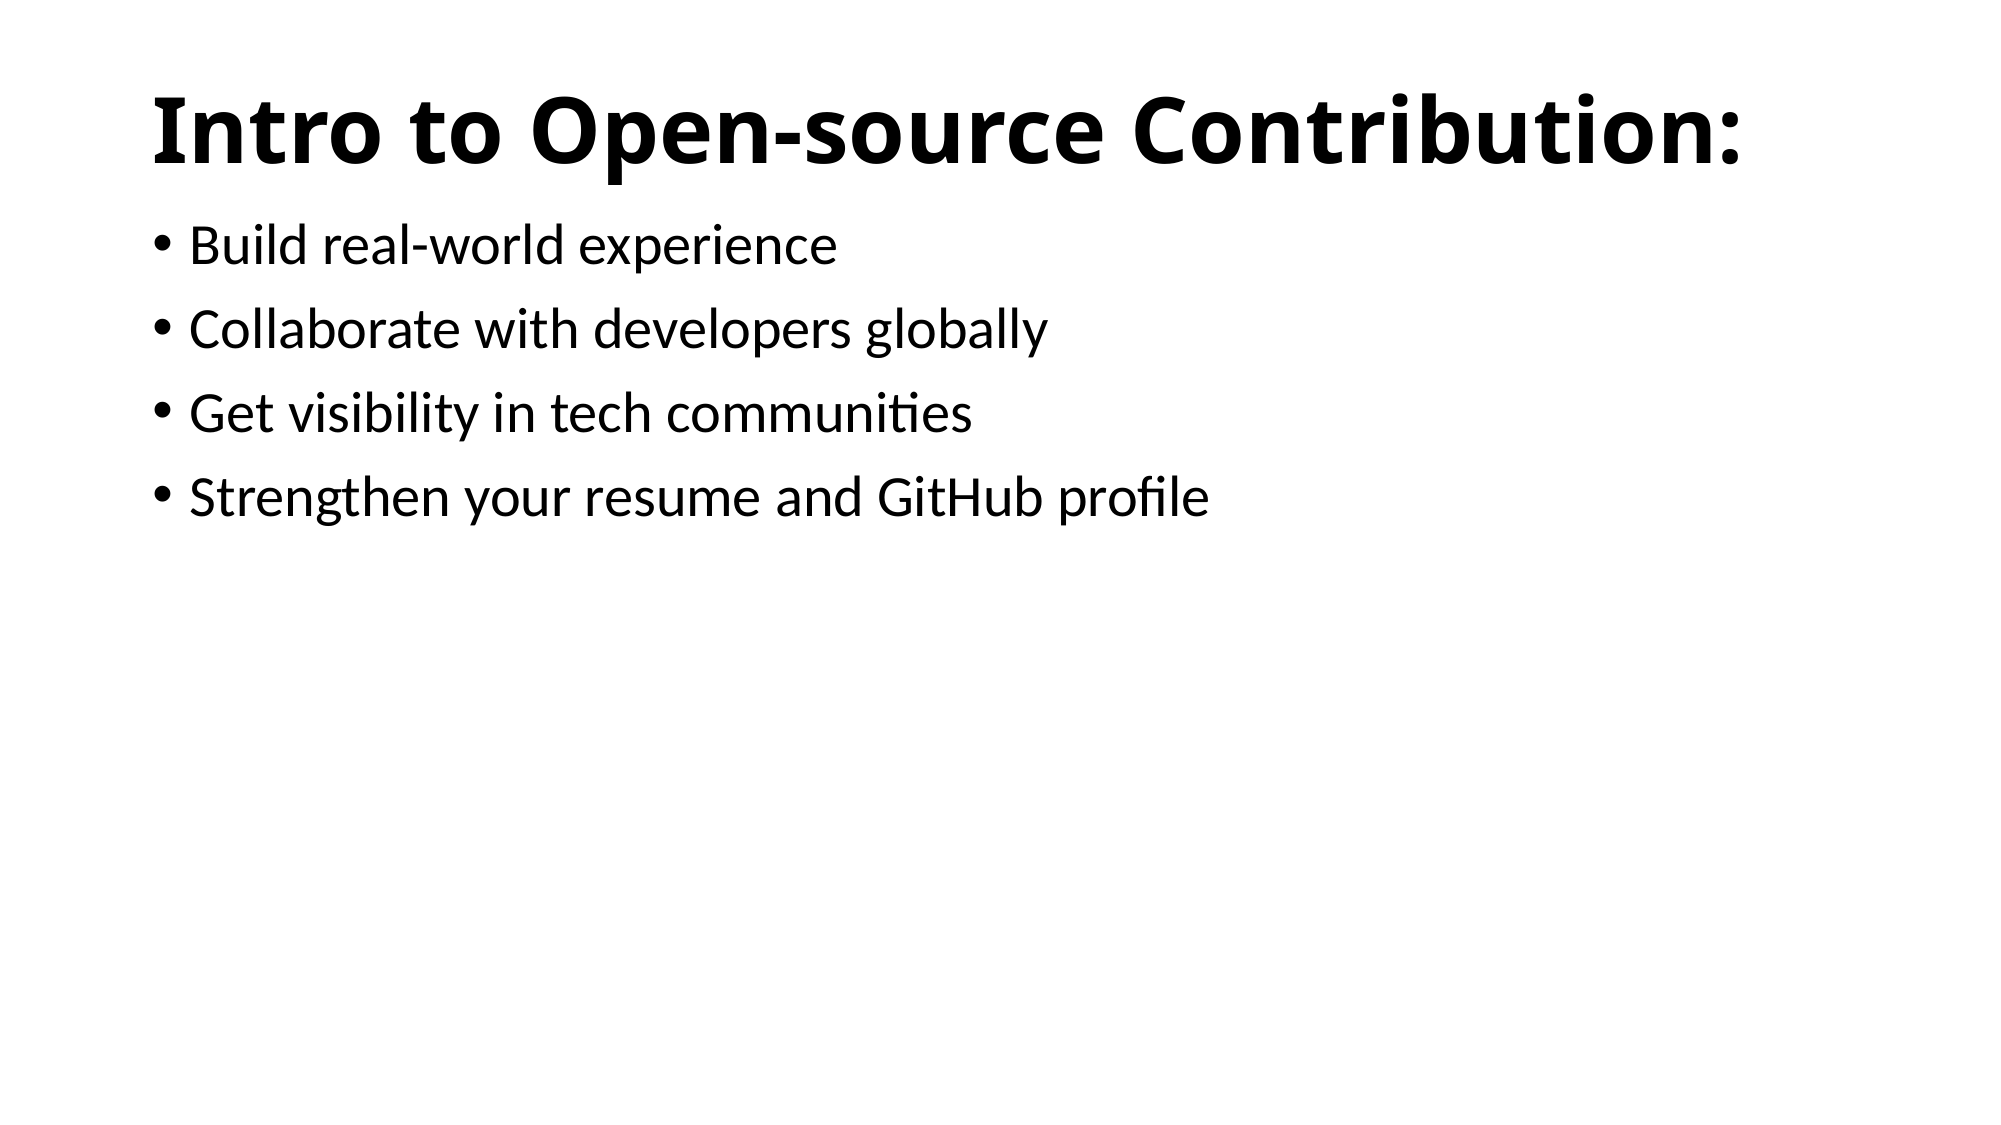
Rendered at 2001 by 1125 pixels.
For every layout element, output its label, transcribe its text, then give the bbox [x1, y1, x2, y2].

list Build real-world experience Collaborate with developers globally Get visibility in tech communities Strengthen your resume and GitHub profile [137, 206, 1955, 1125]
title Intro to Open-source Contribution: [137, 59, 1863, 206]
